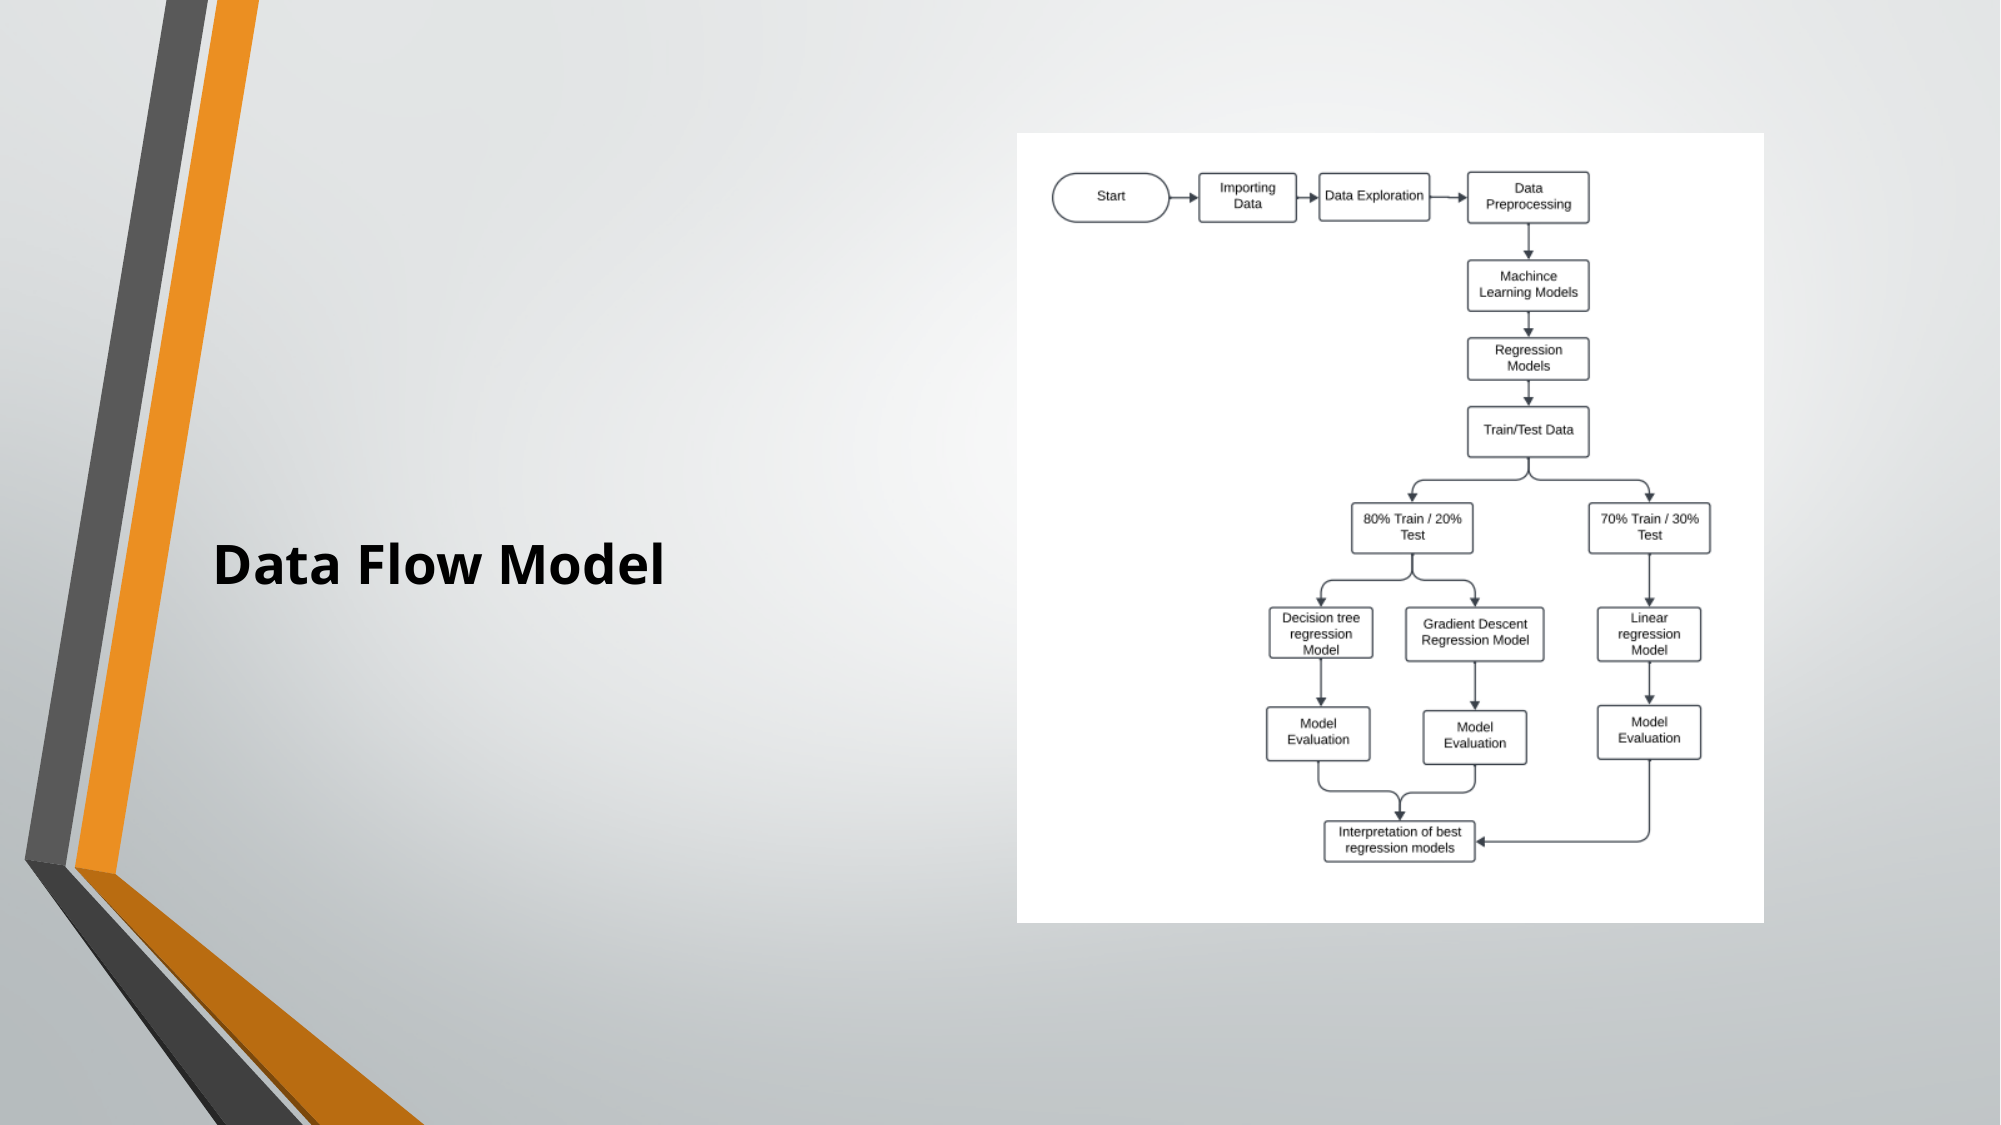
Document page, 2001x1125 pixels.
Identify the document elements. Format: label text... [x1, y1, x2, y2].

text_box Data Flow Model [197, 500, 707, 625]
picture [1017, 133, 1764, 923]
